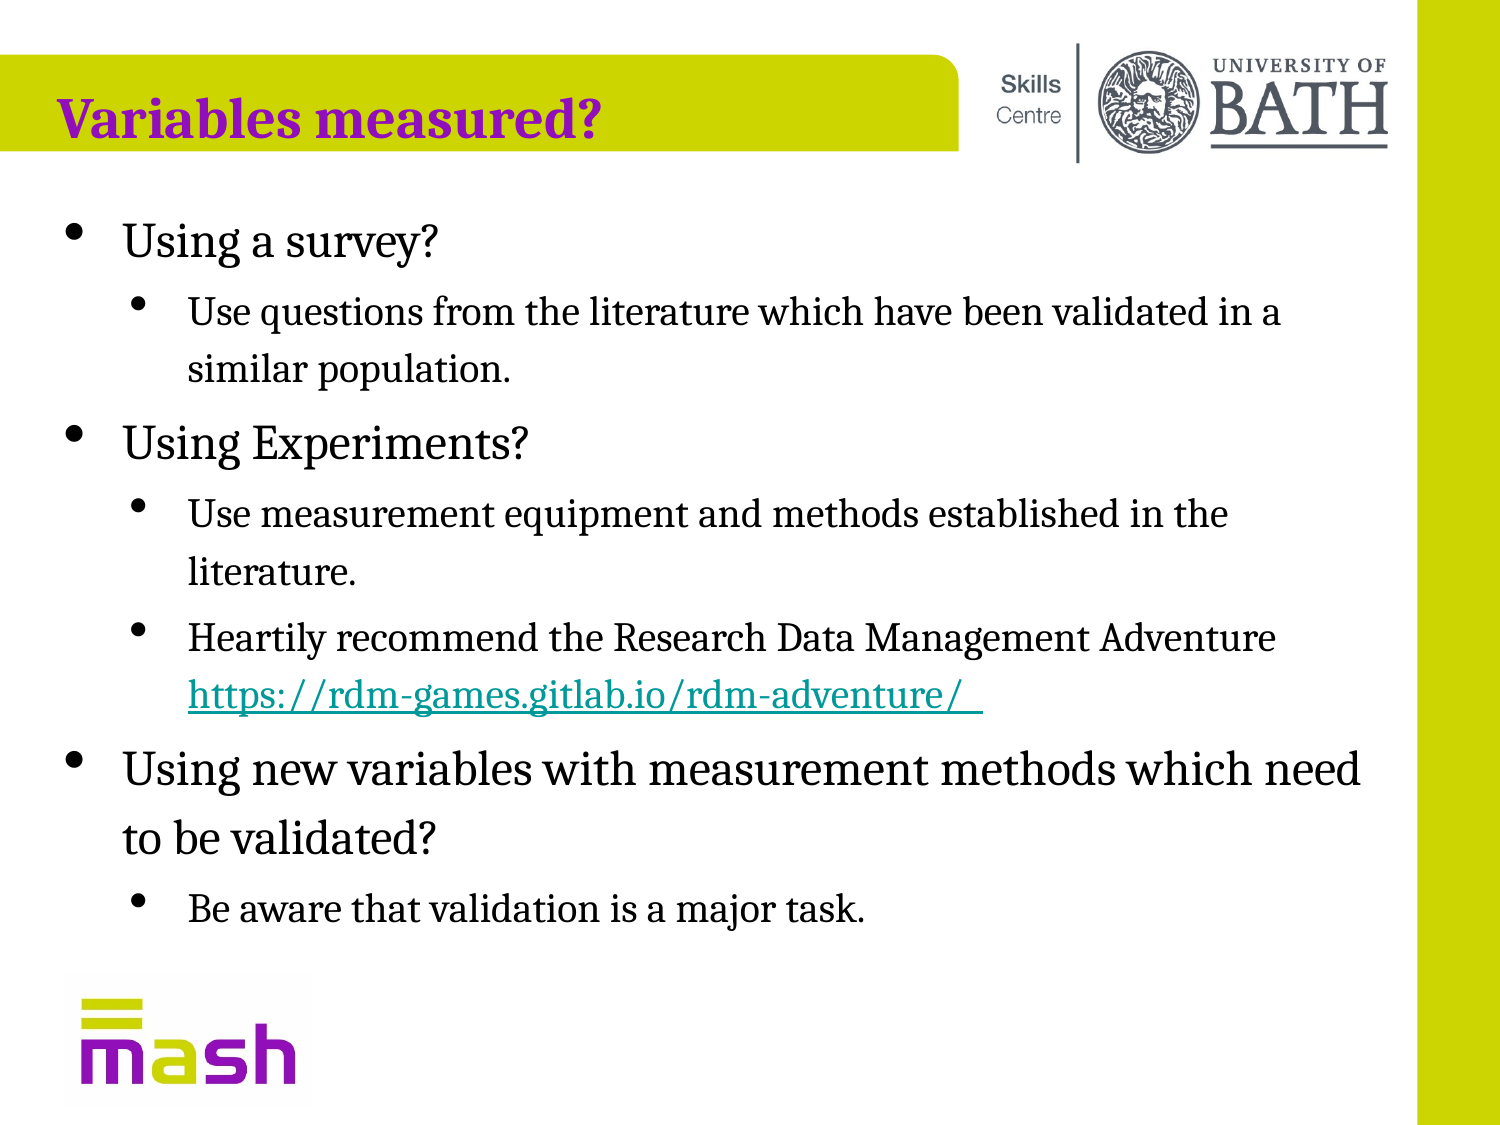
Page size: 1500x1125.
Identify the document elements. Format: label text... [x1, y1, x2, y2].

picture [64, 973, 313, 1109]
list Using a survey? Use questions from the literature which have been validated in a similar population. Using Experiments? Use measurement equipment and methods established in the literature. Heartily recommend the Research Data Management Adventure https://rdm-games.gitlab.io/rdm-adventure/ Using new variables with measurement methods which need to be validated? Be aware that validation is a major task. [50, 191, 1386, 934]
picture [988, 35, 1388, 171]
title Variables measured? [29, 61, 1360, 157]
